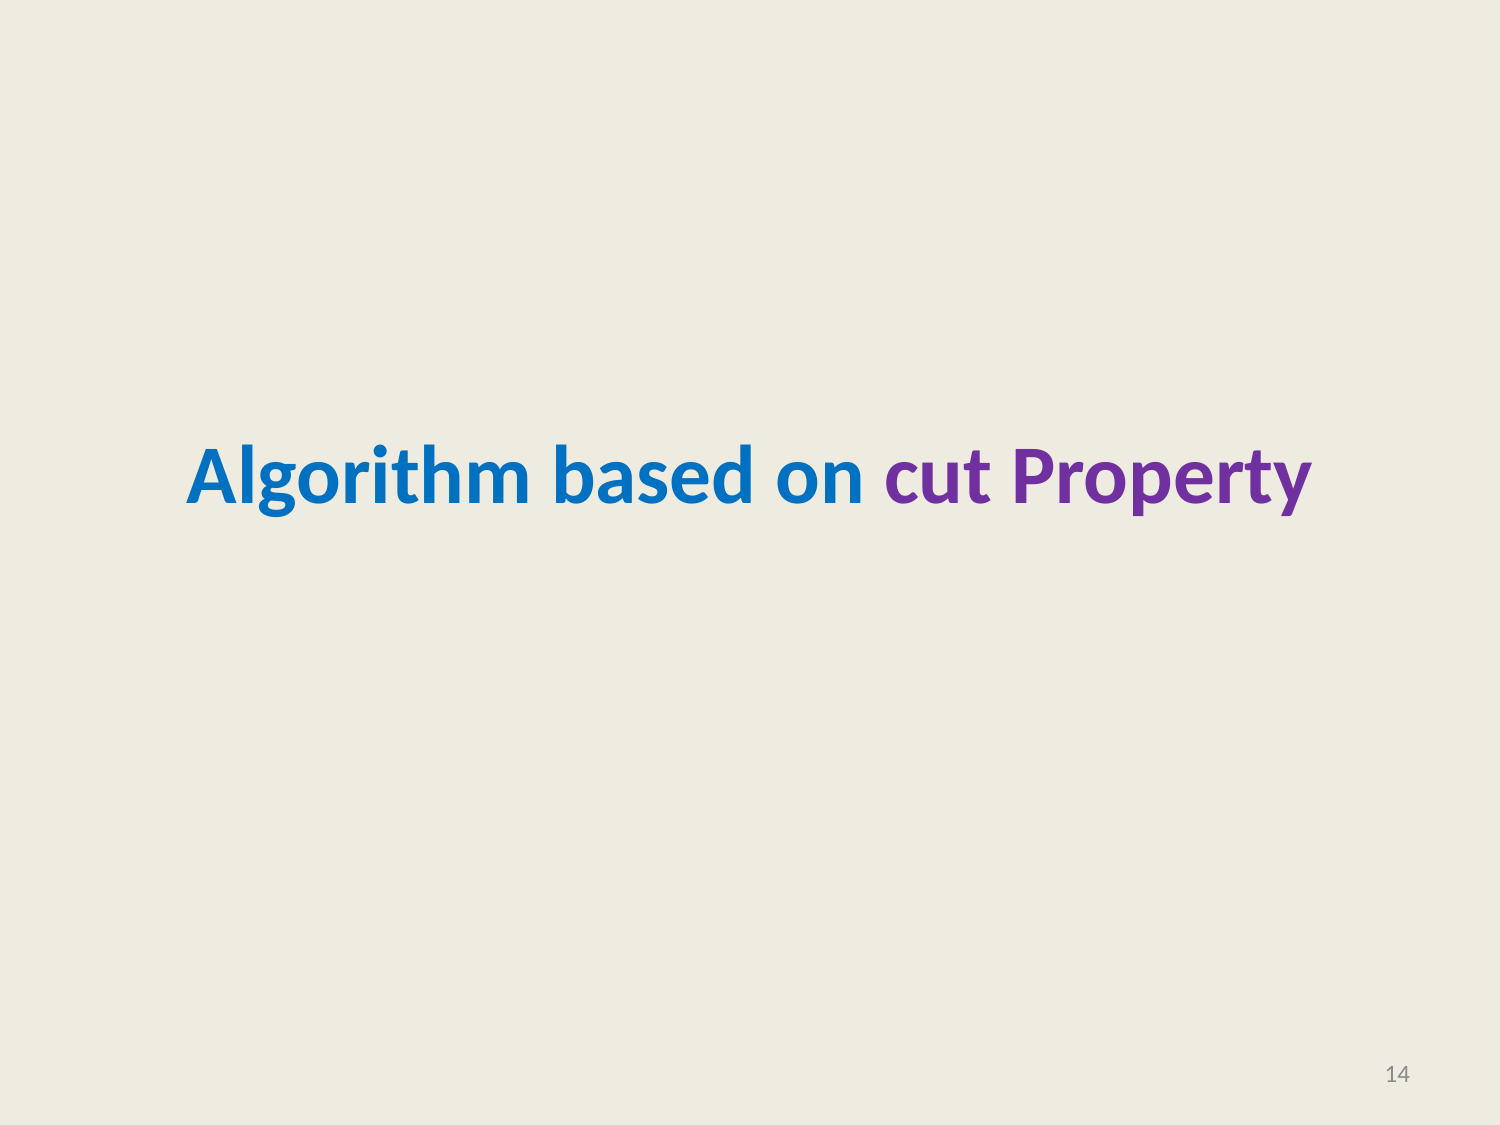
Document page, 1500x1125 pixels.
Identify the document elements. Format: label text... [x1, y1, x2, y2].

title Algorithm based on cut Property [112, 349, 1388, 591]
slide_number 14 [1074, 1042, 1425, 1103]
